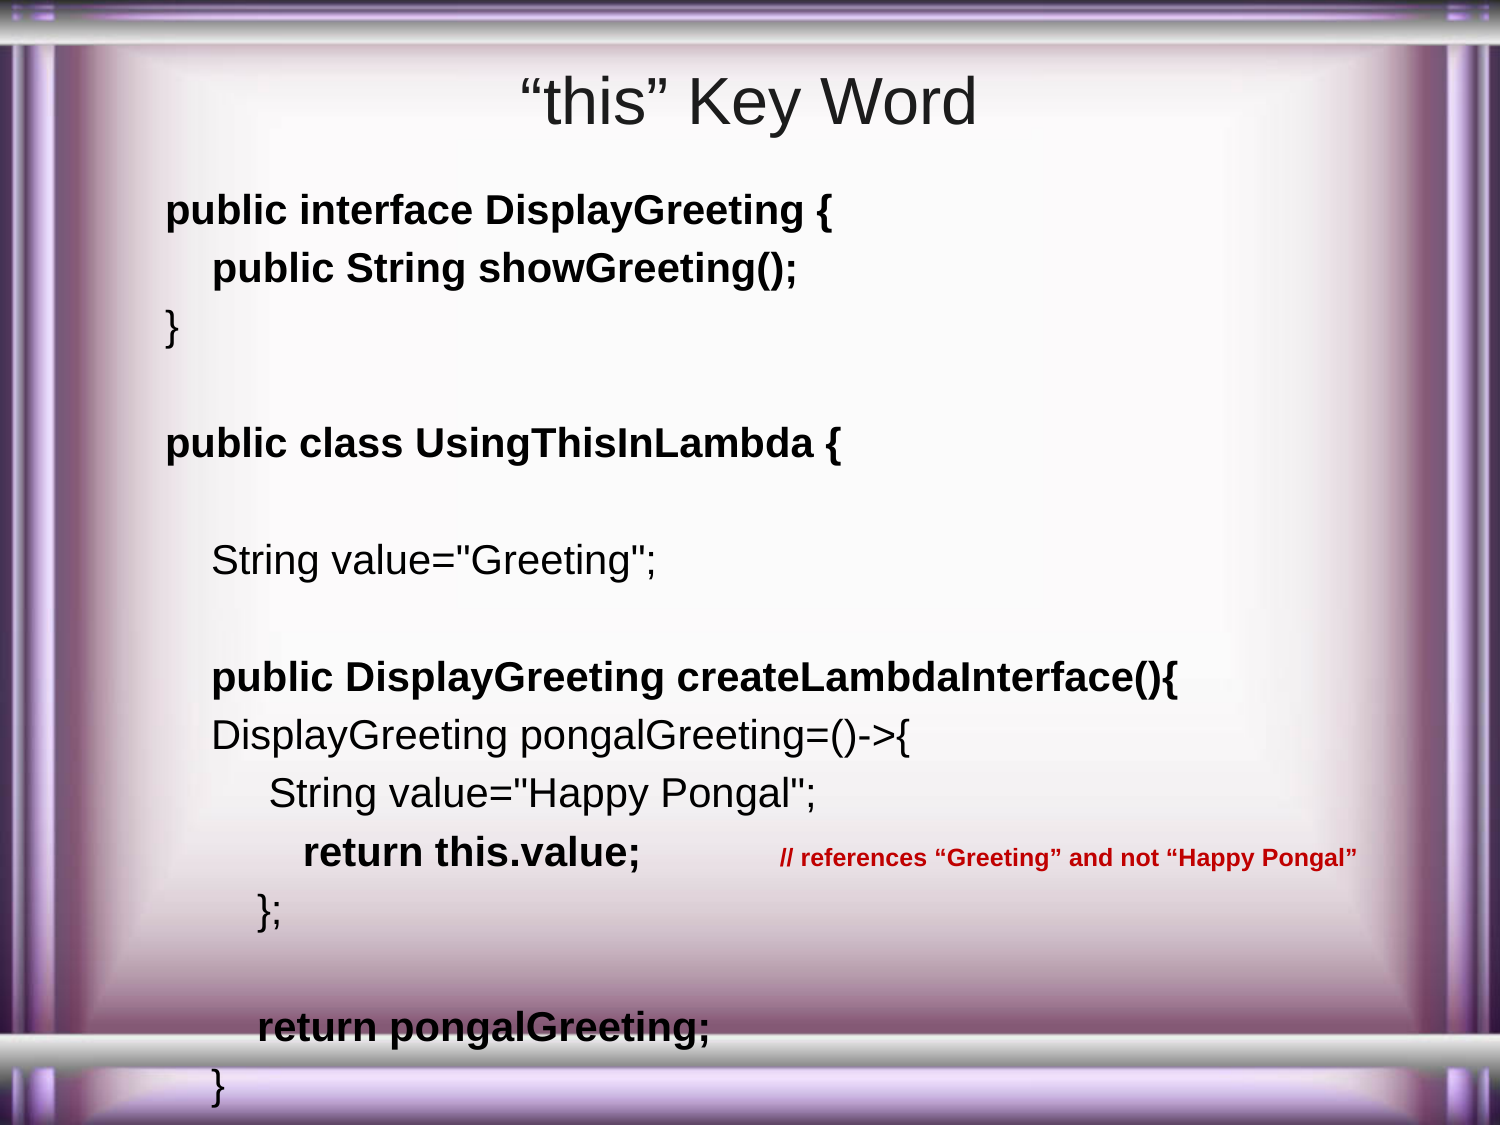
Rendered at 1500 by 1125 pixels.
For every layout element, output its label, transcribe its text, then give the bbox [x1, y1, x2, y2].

title “this” Key Word [75, 45, 1425, 150]
picture [0, 0, 1500, 1125]
list public interface DisplayGreeting { public String showGreeting(); } public class UsingThisInLambda { String value="Greeting"; public DisplayGreeting createLambdaInterface(){ DisplayGreeting pongalGreeting=()->{ String value="Happy Pongal"; return this.value; // references “Greeting” and not “Happy Pongal” }; return pongalGreeting; } [75, 174, 1425, 1005]
